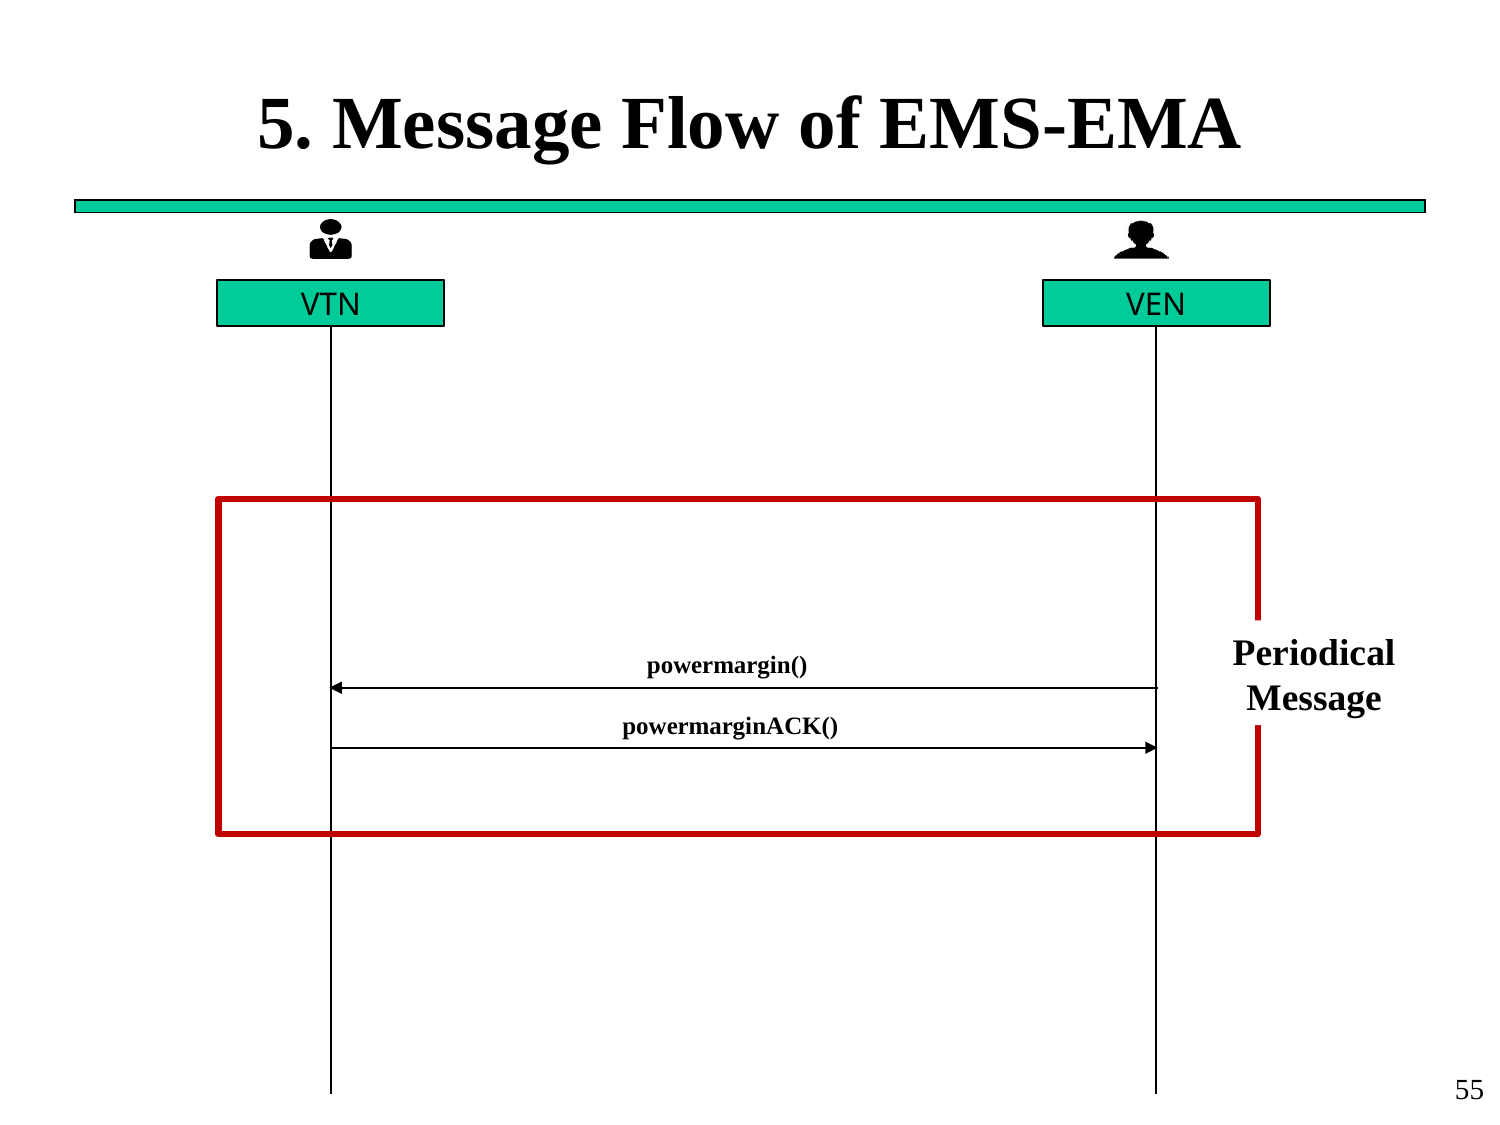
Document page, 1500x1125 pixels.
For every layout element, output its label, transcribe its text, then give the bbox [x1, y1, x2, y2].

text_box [216, 219, 1270, 1095]
title 5. Message Flow of EMS-EMA [75, 50, 1425, 188]
text_box Periodical Message [1275, 620, 1411, 726]
slide_number 55 [1186, 1062, 1500, 1125]
